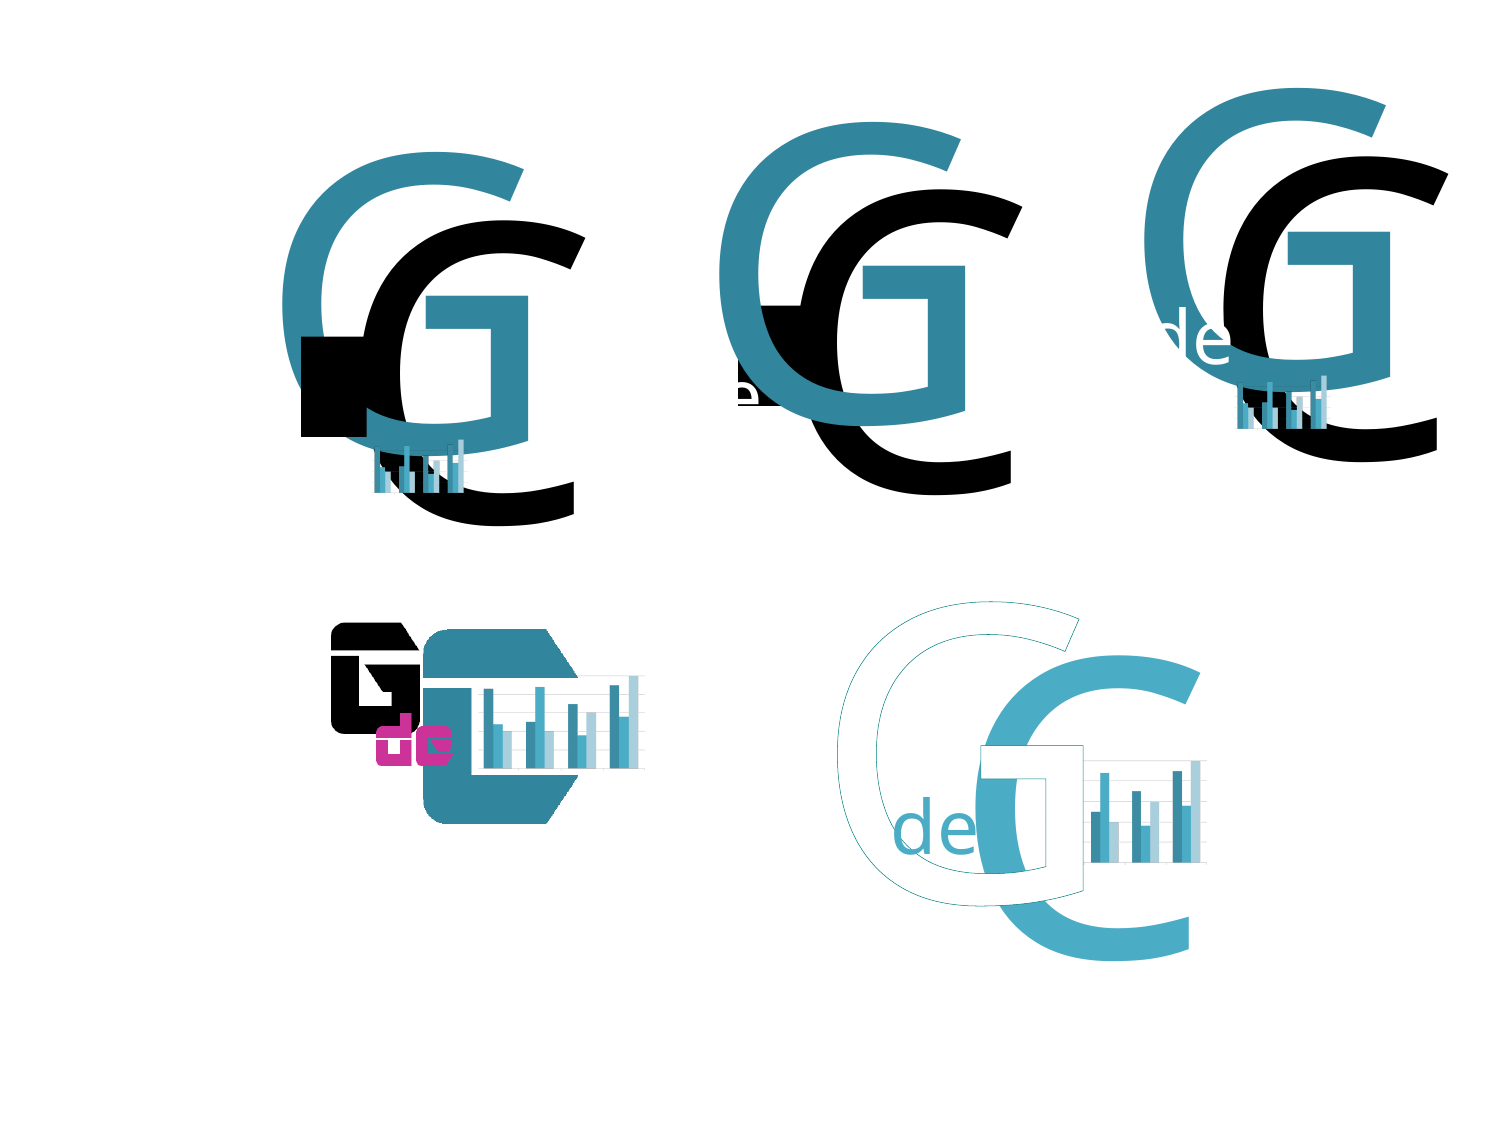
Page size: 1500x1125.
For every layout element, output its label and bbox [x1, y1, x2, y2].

picture [324, 615, 649, 835]
text_box [639, 0, 916, 433]
text_box [796, 479, 1211, 1071]
text_box [182, 30, 479, 497]
text_box [1104, 0, 1341, 433]
